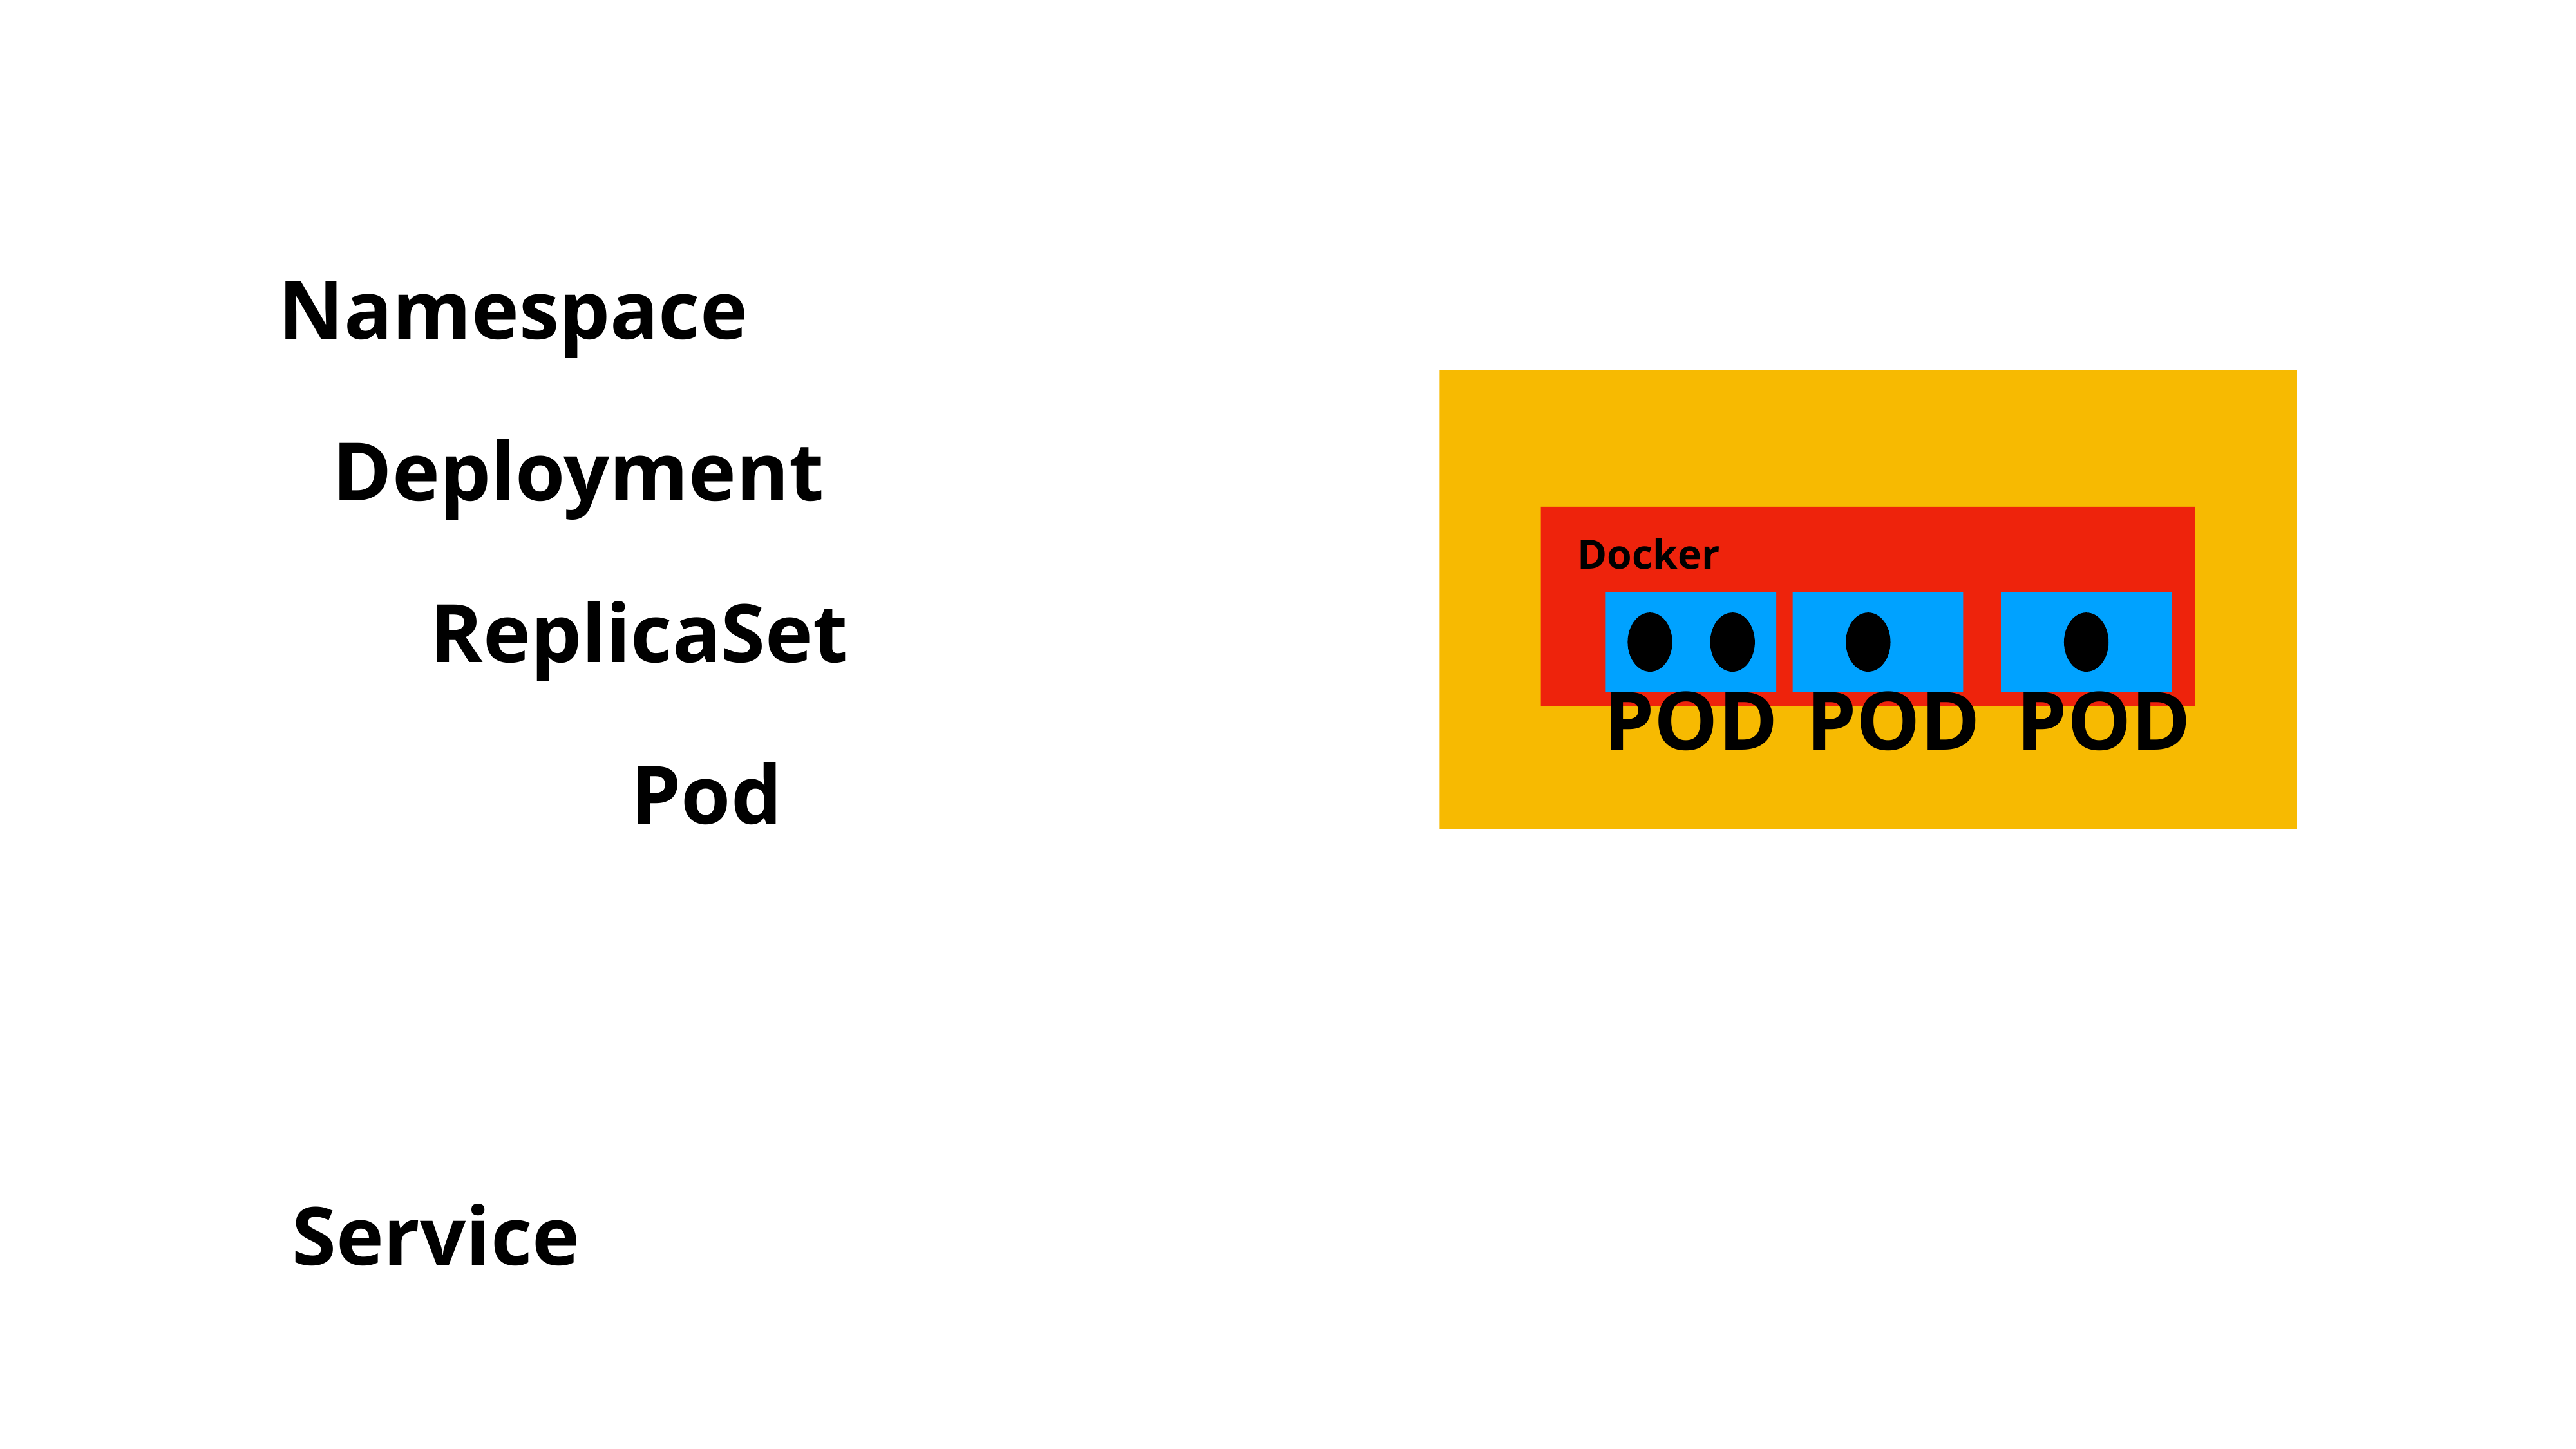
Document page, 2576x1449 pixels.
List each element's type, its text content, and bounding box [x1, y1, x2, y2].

text_box [2001, 592, 2172, 692]
text_box [1710, 612, 1755, 664]
text_box ReplicaSet [424, 576, 854, 685]
text_box POD [2011, 664, 2197, 772]
text_box [2063, 612, 2109, 664]
text_box [1627, 612, 1672, 664]
text_box POD [1598, 664, 1784, 772]
text_box Namespace [273, 253, 754, 361]
text_box [1605, 592, 1777, 664]
text_box Deployment [327, 415, 830, 523]
text_box Docker [1572, 523, 1726, 583]
text_box [1846, 612, 1891, 664]
text_box [1792, 592, 1964, 692]
text_box Pod [625, 738, 788, 846]
text_box Service [286, 1179, 585, 1287]
text_box [1439, 370, 2297, 829]
text_box [1540, 506, 2195, 706]
text_box POD [1800, 664, 1986, 772]
